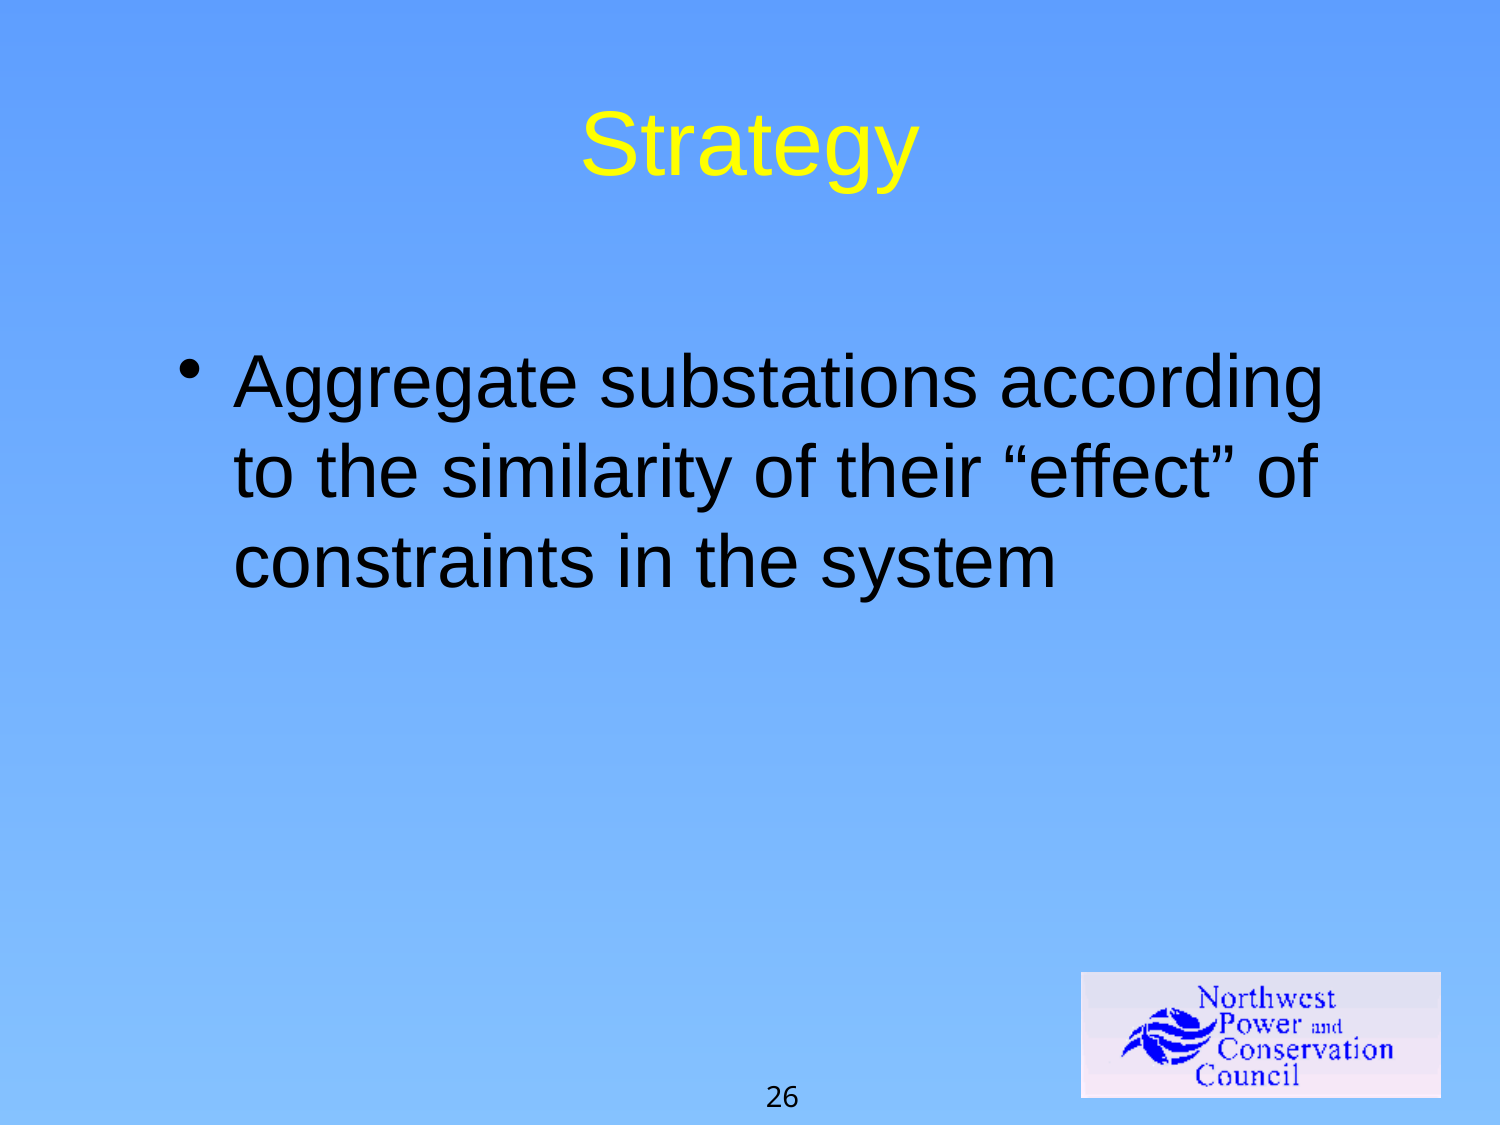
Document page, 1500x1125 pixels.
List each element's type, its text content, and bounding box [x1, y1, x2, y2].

picture [1081, 972, 1441, 1098]
title Strategy [74, 44, 1426, 233]
list Aggregate substations according to the similarity of their “effect” of constraints in the system [161, 325, 1357, 679]
